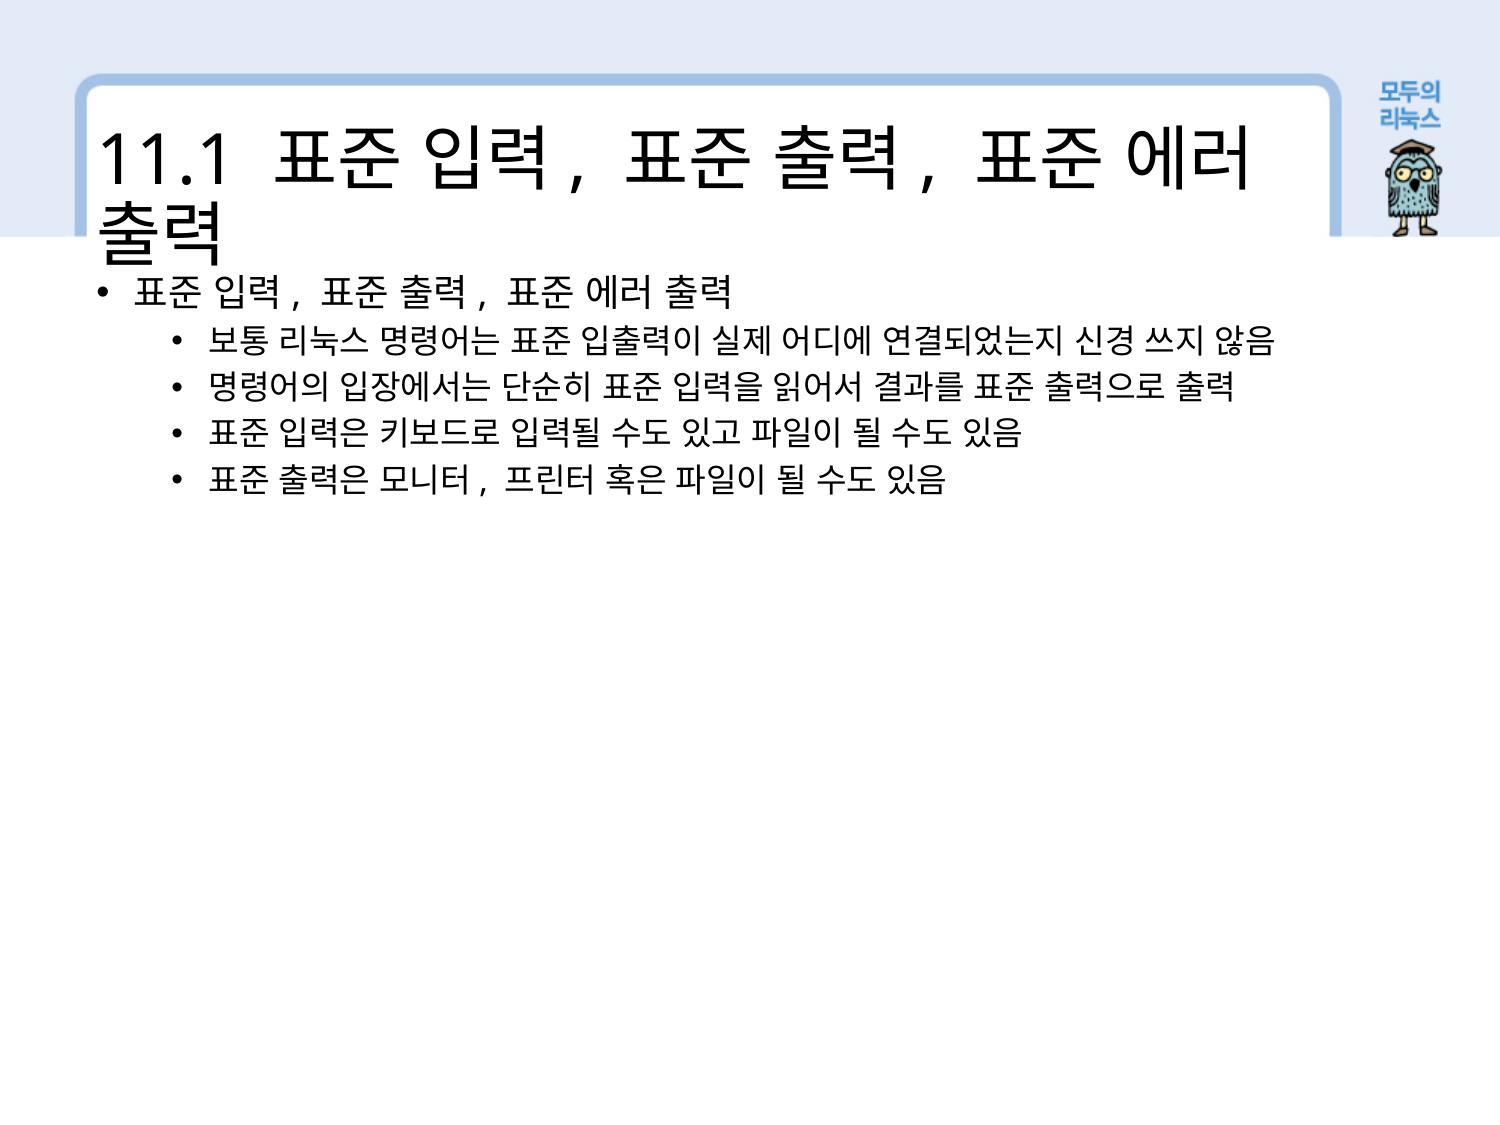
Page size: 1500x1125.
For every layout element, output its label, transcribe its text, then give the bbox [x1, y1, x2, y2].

text_box 표준 입력, 표준 출력, 표준 에러 출력 보통 리눅스 명령어는 표준 입출력이 실제 어디에 연결되었는지 신경 쓰지 않음 명령어의 입장에서는 단순히 표준 입력을 읽어서 결과를 표준 출력으로 출력 표준 입력은 키보드로 입력될 수도 있고 파일이 될 수도 있음 표준 출력은 모니터, 프린터 혹은 파일이 될 수도 있음 [81, 266, 1366, 1024]
text_box 11.1 표준 입력, 표준 출력, 표준 에러 출력 [81, 115, 1335, 221]
picture [0, 0, 1500, 1125]
